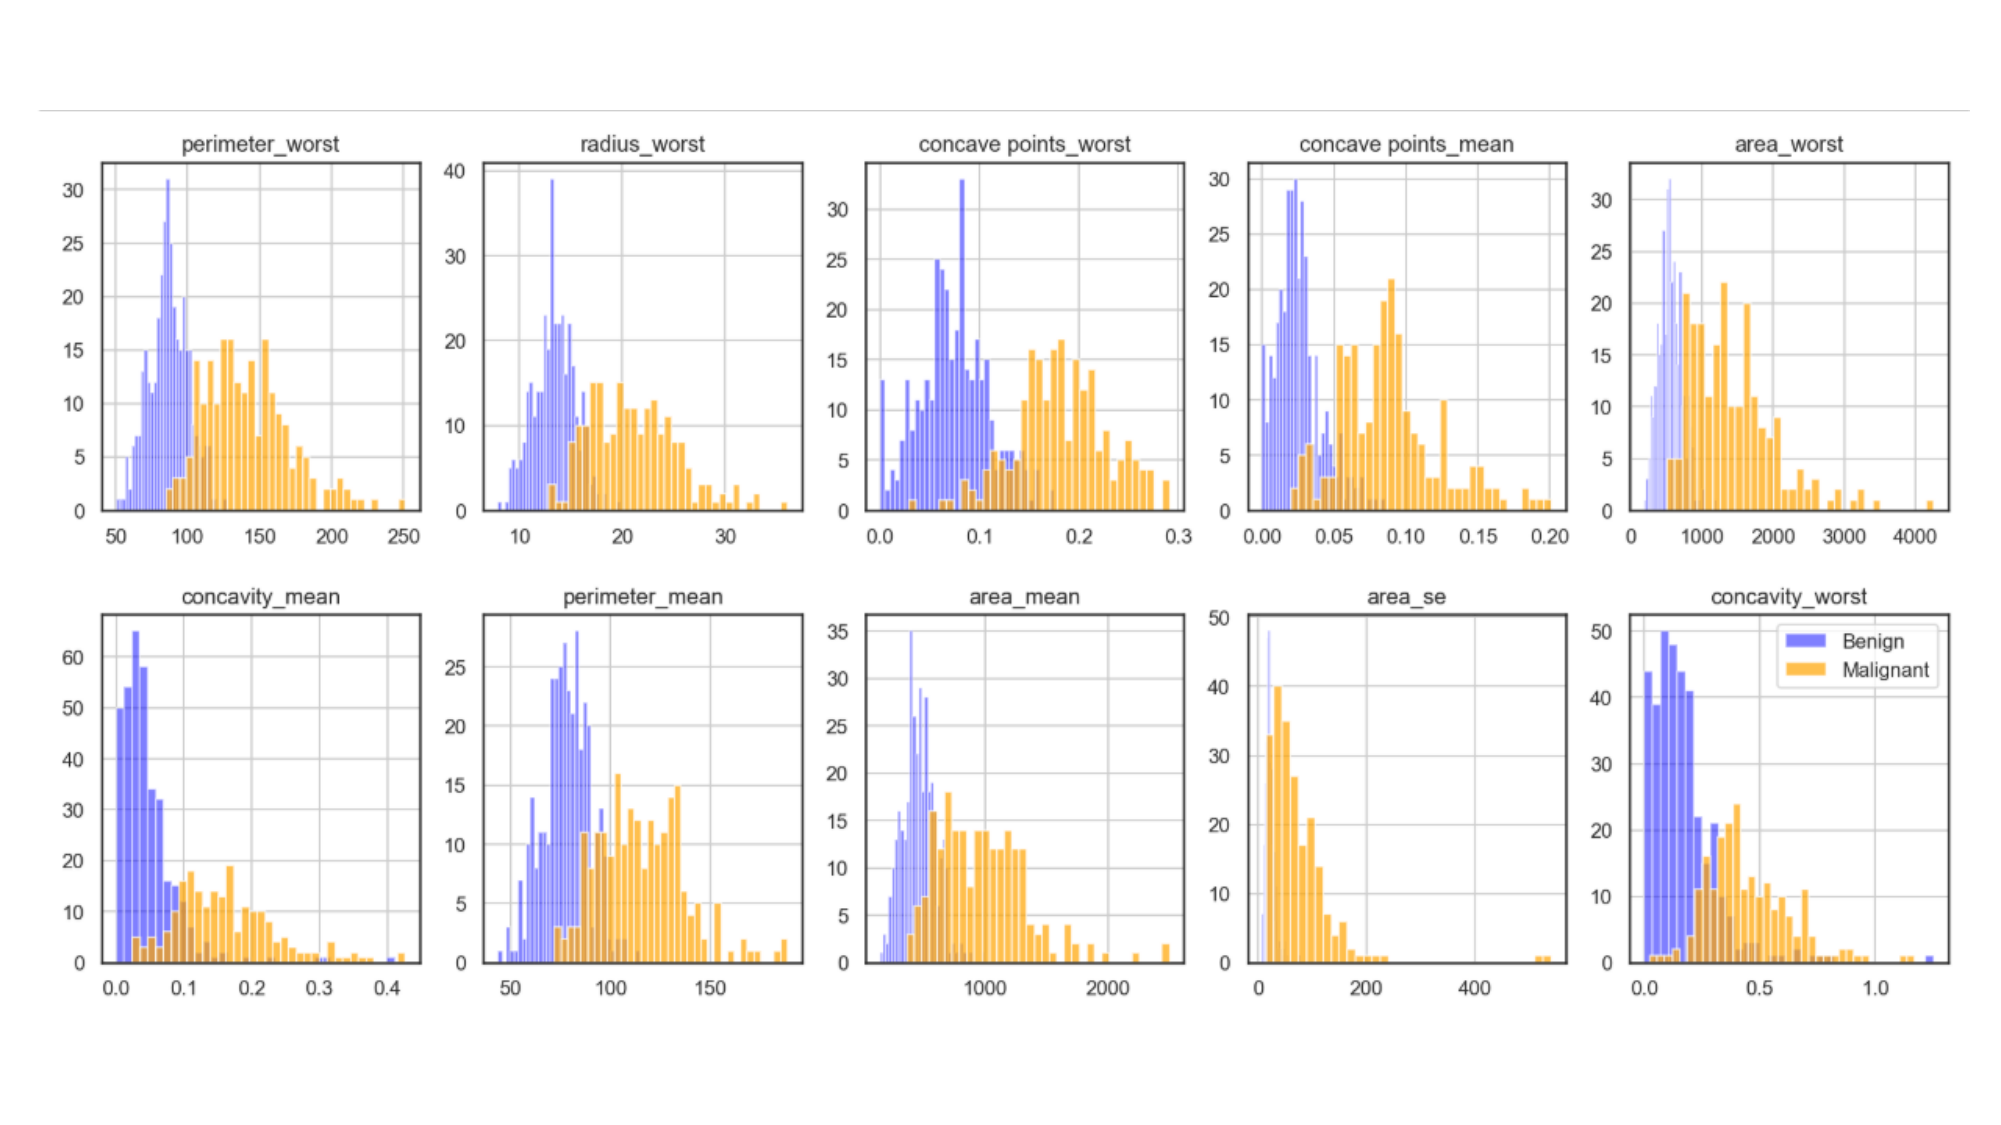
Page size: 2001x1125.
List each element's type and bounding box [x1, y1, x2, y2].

picture [30, 110, 1970, 1015]
